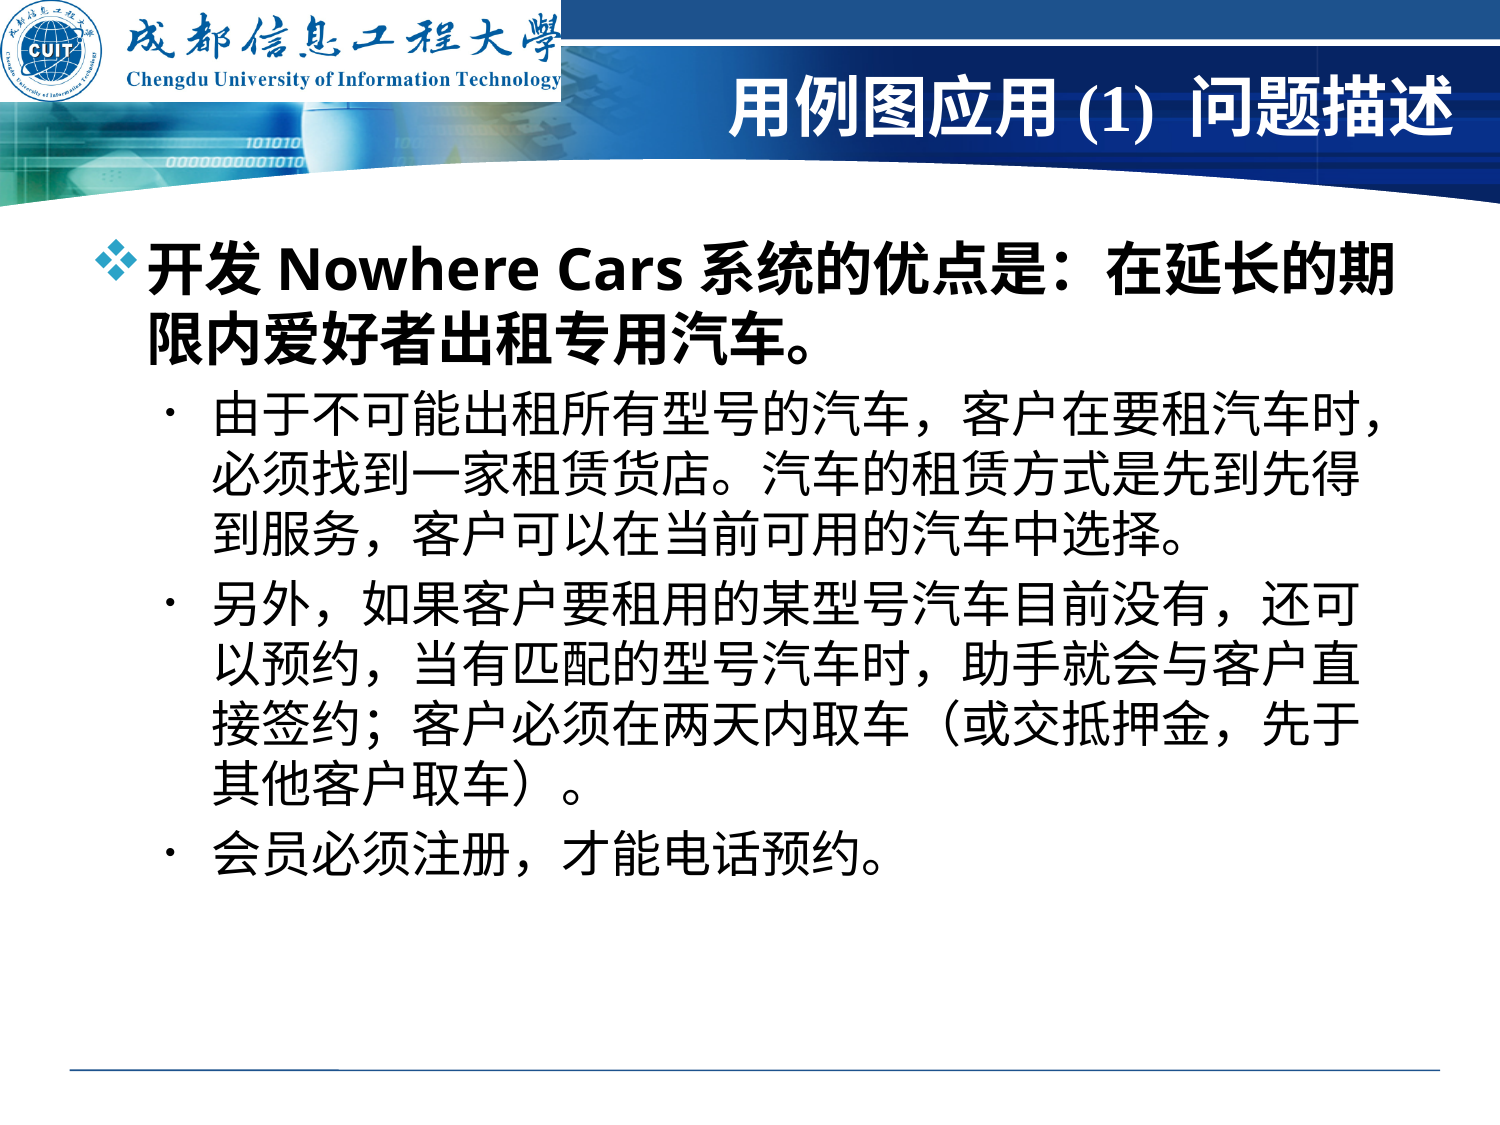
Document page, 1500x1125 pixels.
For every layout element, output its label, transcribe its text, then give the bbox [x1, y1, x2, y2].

list 开发Nowhere Cars系统的优点是：在延长的期限内爱好者出租专用汽车。 由于不可能出租所有型号的汽车，客户在要租汽车时，必须找到一家租赁货店。汽车的租赁方式是先到先得到服务，客户可以在当前可用的汽车中选择。 另外，如果客户要租用的某型号汽车目前没有，还可以预约，当有匹配的型号汽车时，助手就会与客户直接签约；客户必须在两天内取车（或交抵押金，先于其他客户取车）。 会员必须注册，才能电话预约。 [74, 224, 1426, 1059]
title 用例图应用(1) 问题描述 [182, 54, 1471, 155]
picture [0, 0, 1500, 206]
